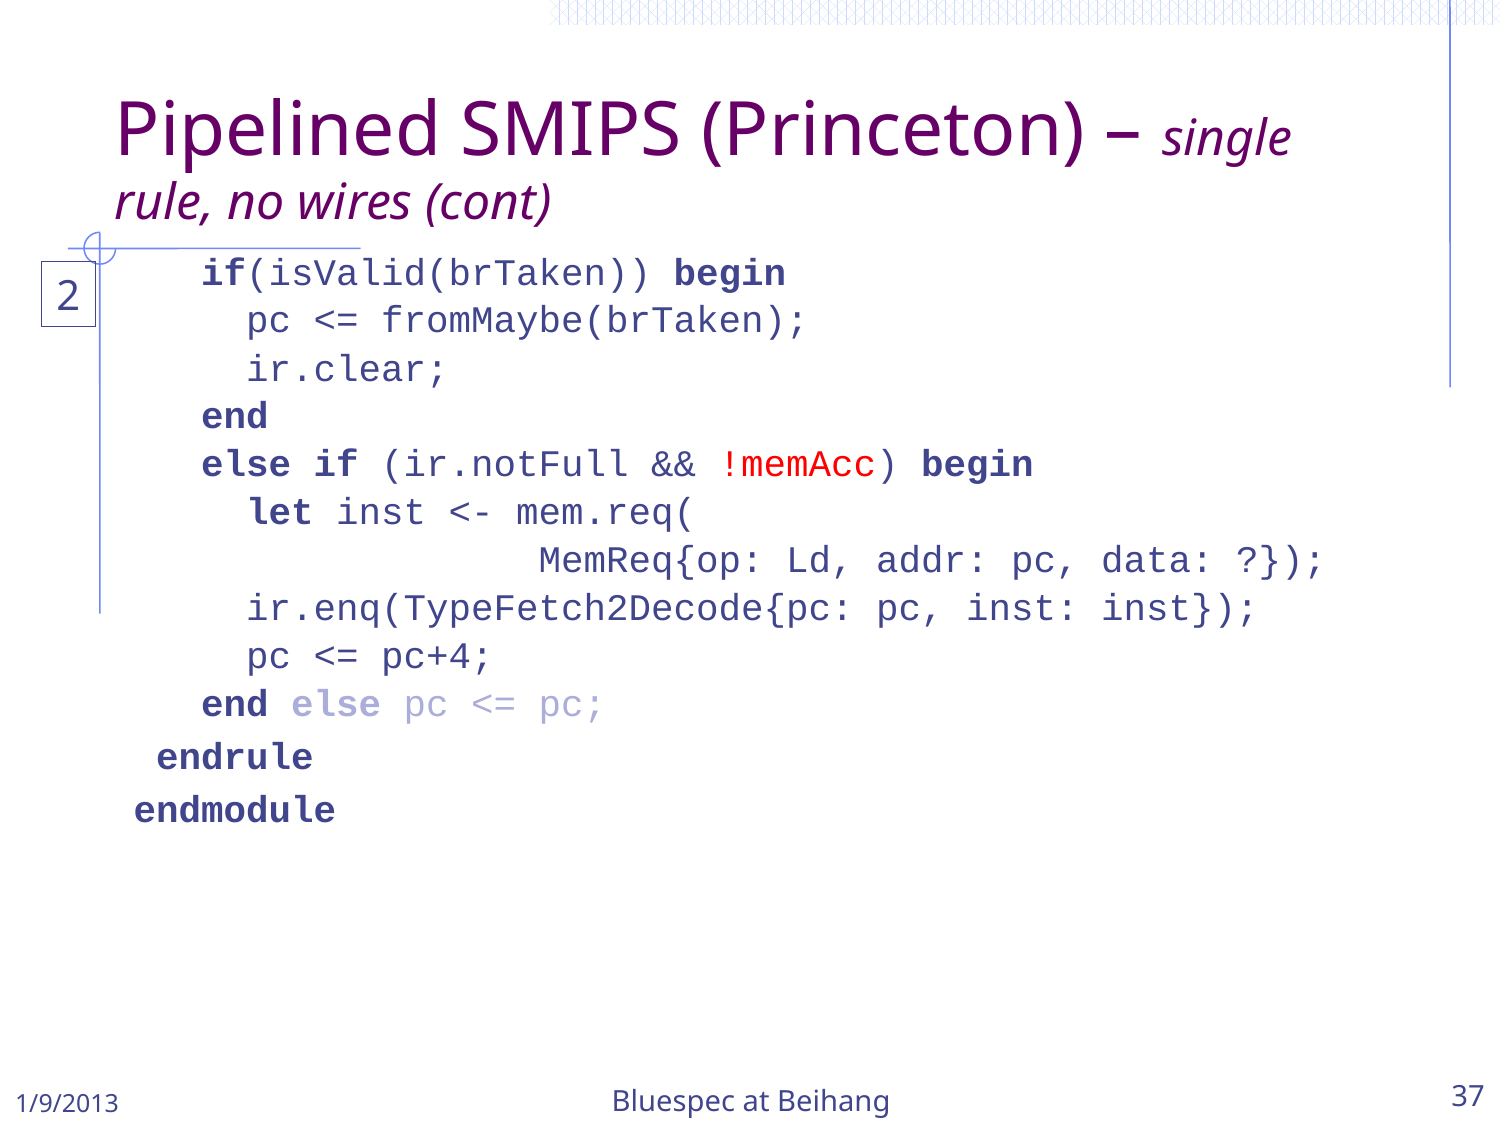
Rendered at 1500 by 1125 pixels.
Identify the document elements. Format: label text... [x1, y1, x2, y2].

slide_number 37 [1187, 1049, 1500, 1125]
text_box if(isValid(brTaken)) begin pc <= fromMaybe(brTaken); ir.clear; end else if (ir.notFull && !memAcc) begin let inst <- mem.req( MemReq{op: Ld, addr: pc, data: ?}); ir.enq(TypeFetch2Decode{pc: pc, inst: inst}); pc <= pc+4; end else pc <= pc; endrule endmodule [118, 245, 1480, 1049]
text_box 2 [41, 261, 96, 327]
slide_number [0, 1049, 313, 1125]
footer Bluespec at Beihang [503, 1049, 1000, 1125]
title Pipelined SMIPS (Princeton) – single rule, no wires (cont) [99, 49, 1376, 238]
text_box [101, 250, 1456, 1085]
